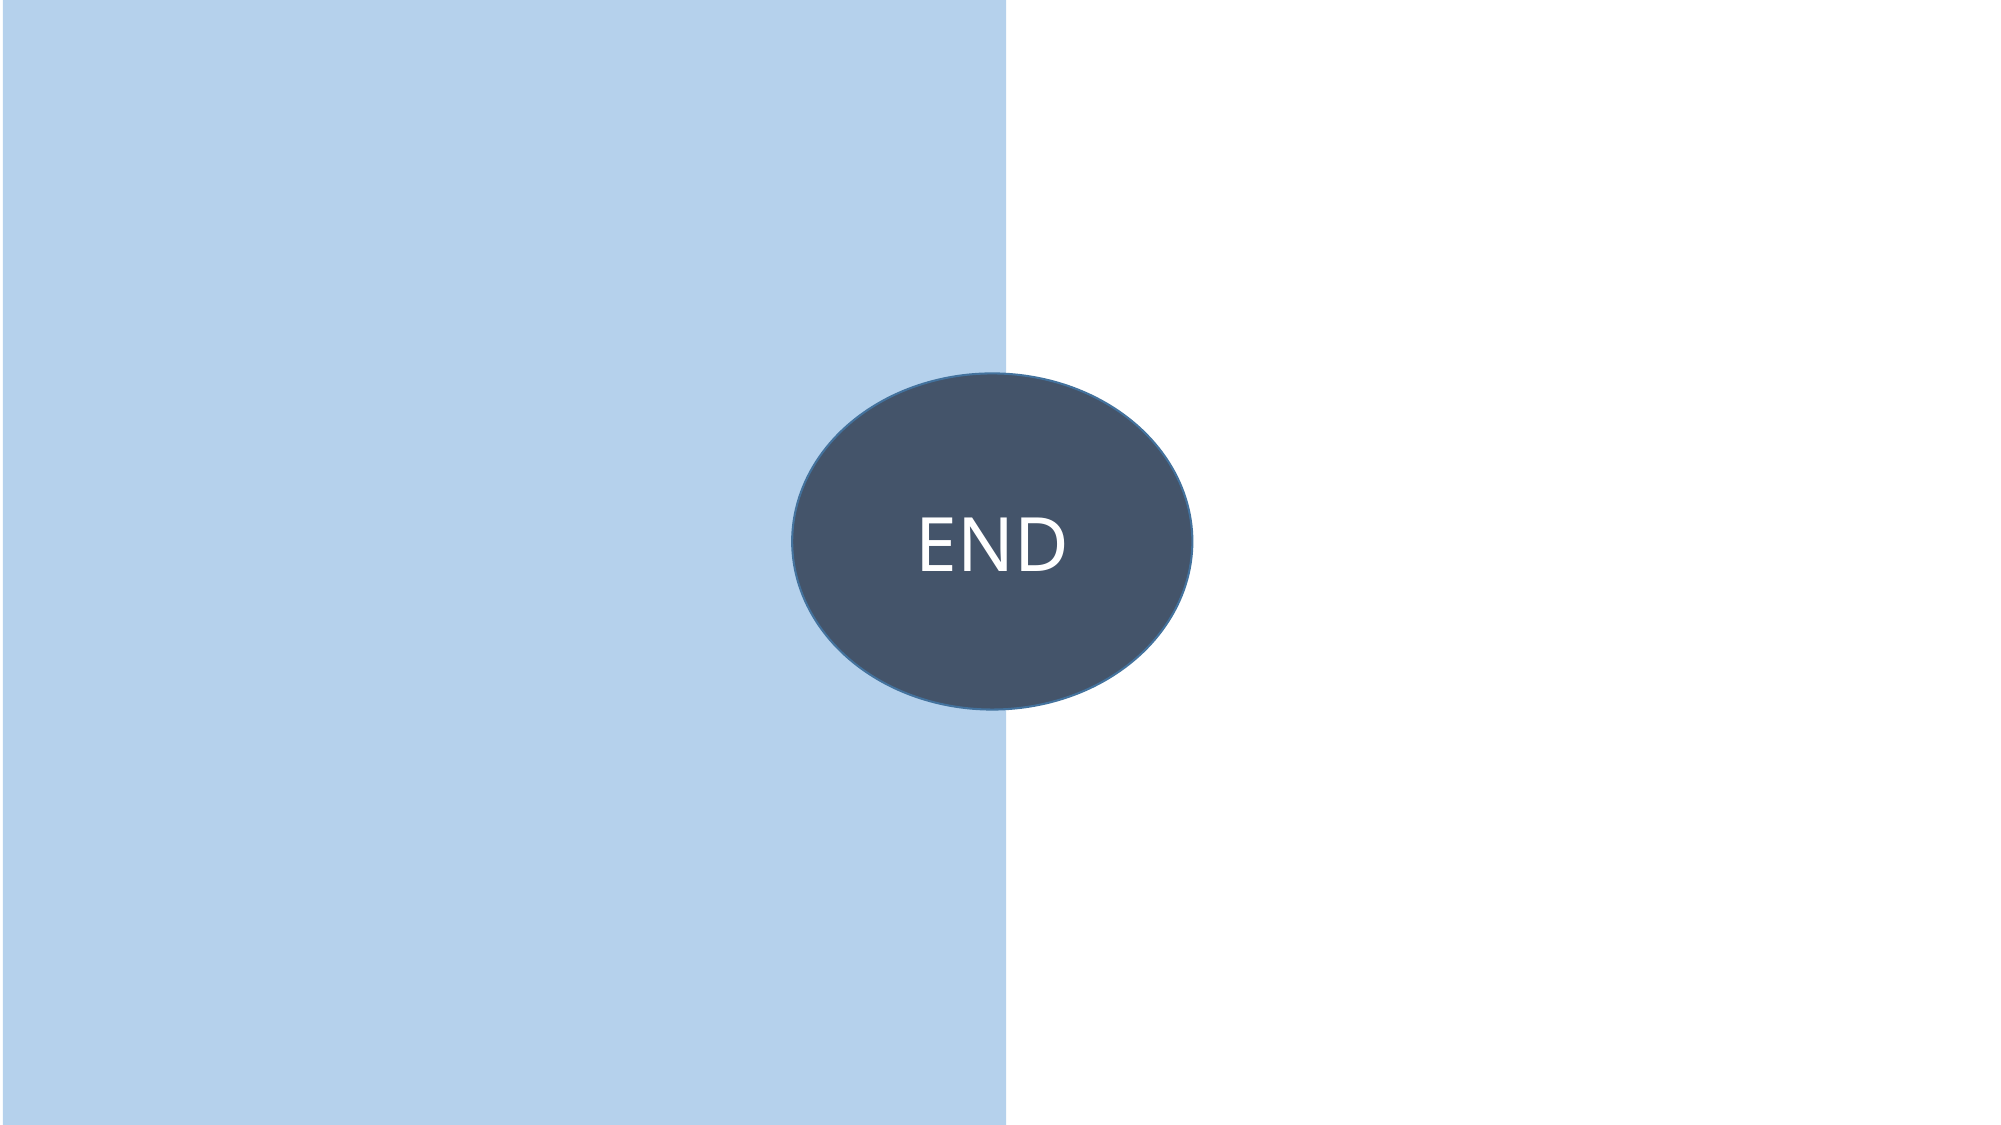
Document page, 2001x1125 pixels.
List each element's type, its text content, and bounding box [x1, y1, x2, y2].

text_box [2, 0, 1007, 1125]
text_box END [791, 372, 1194, 711]
